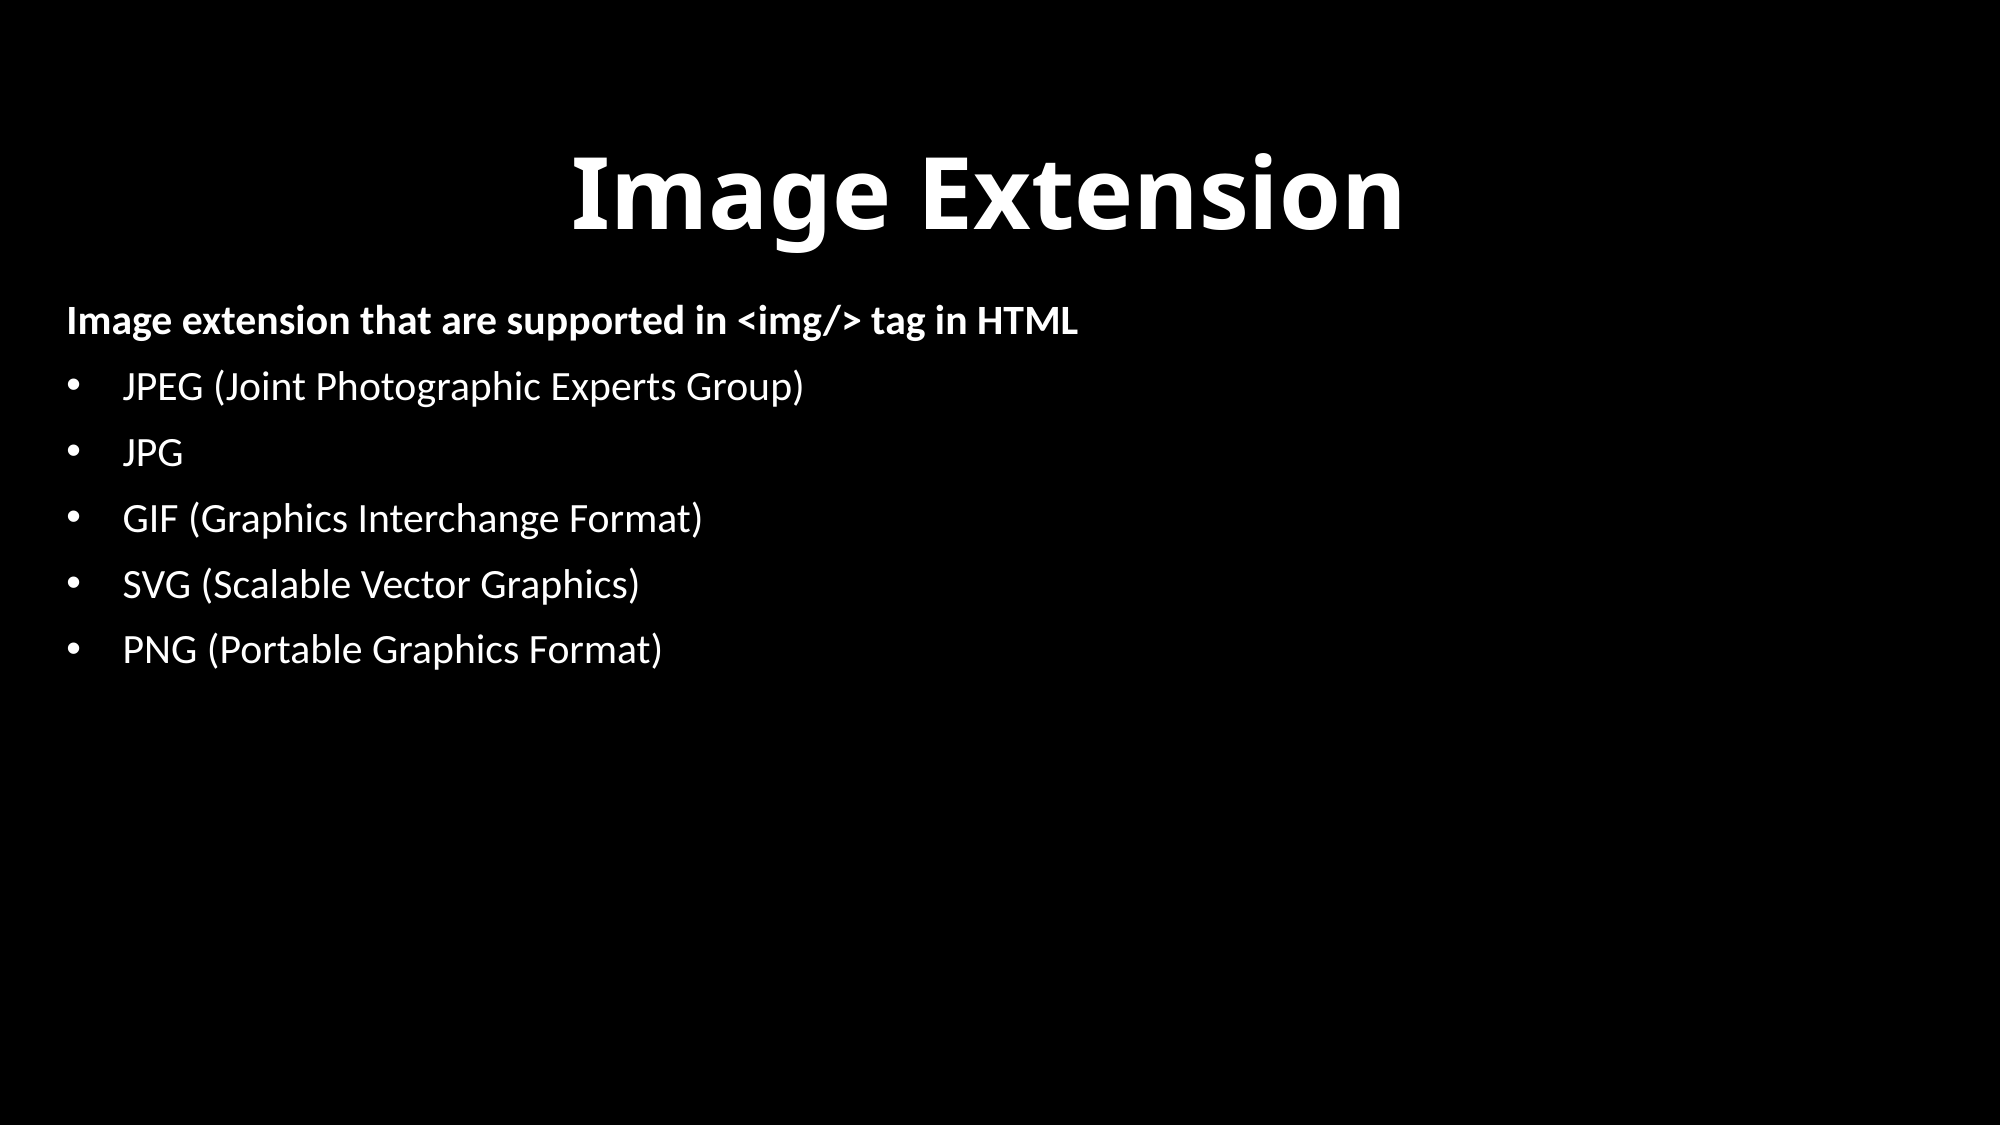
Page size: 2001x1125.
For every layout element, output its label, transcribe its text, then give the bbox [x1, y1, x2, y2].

subtitle Image extension that are supported in <img/> tag in HTML JPEG (Joint Photographic Experts Group) JPG GIF (Graphics Interchange Format) SVG (Scalable Vector Graphics) PNG (Portable Graphics Format) [51, 290, 1955, 1080]
title Image Extension [51, 135, 1955, 259]
